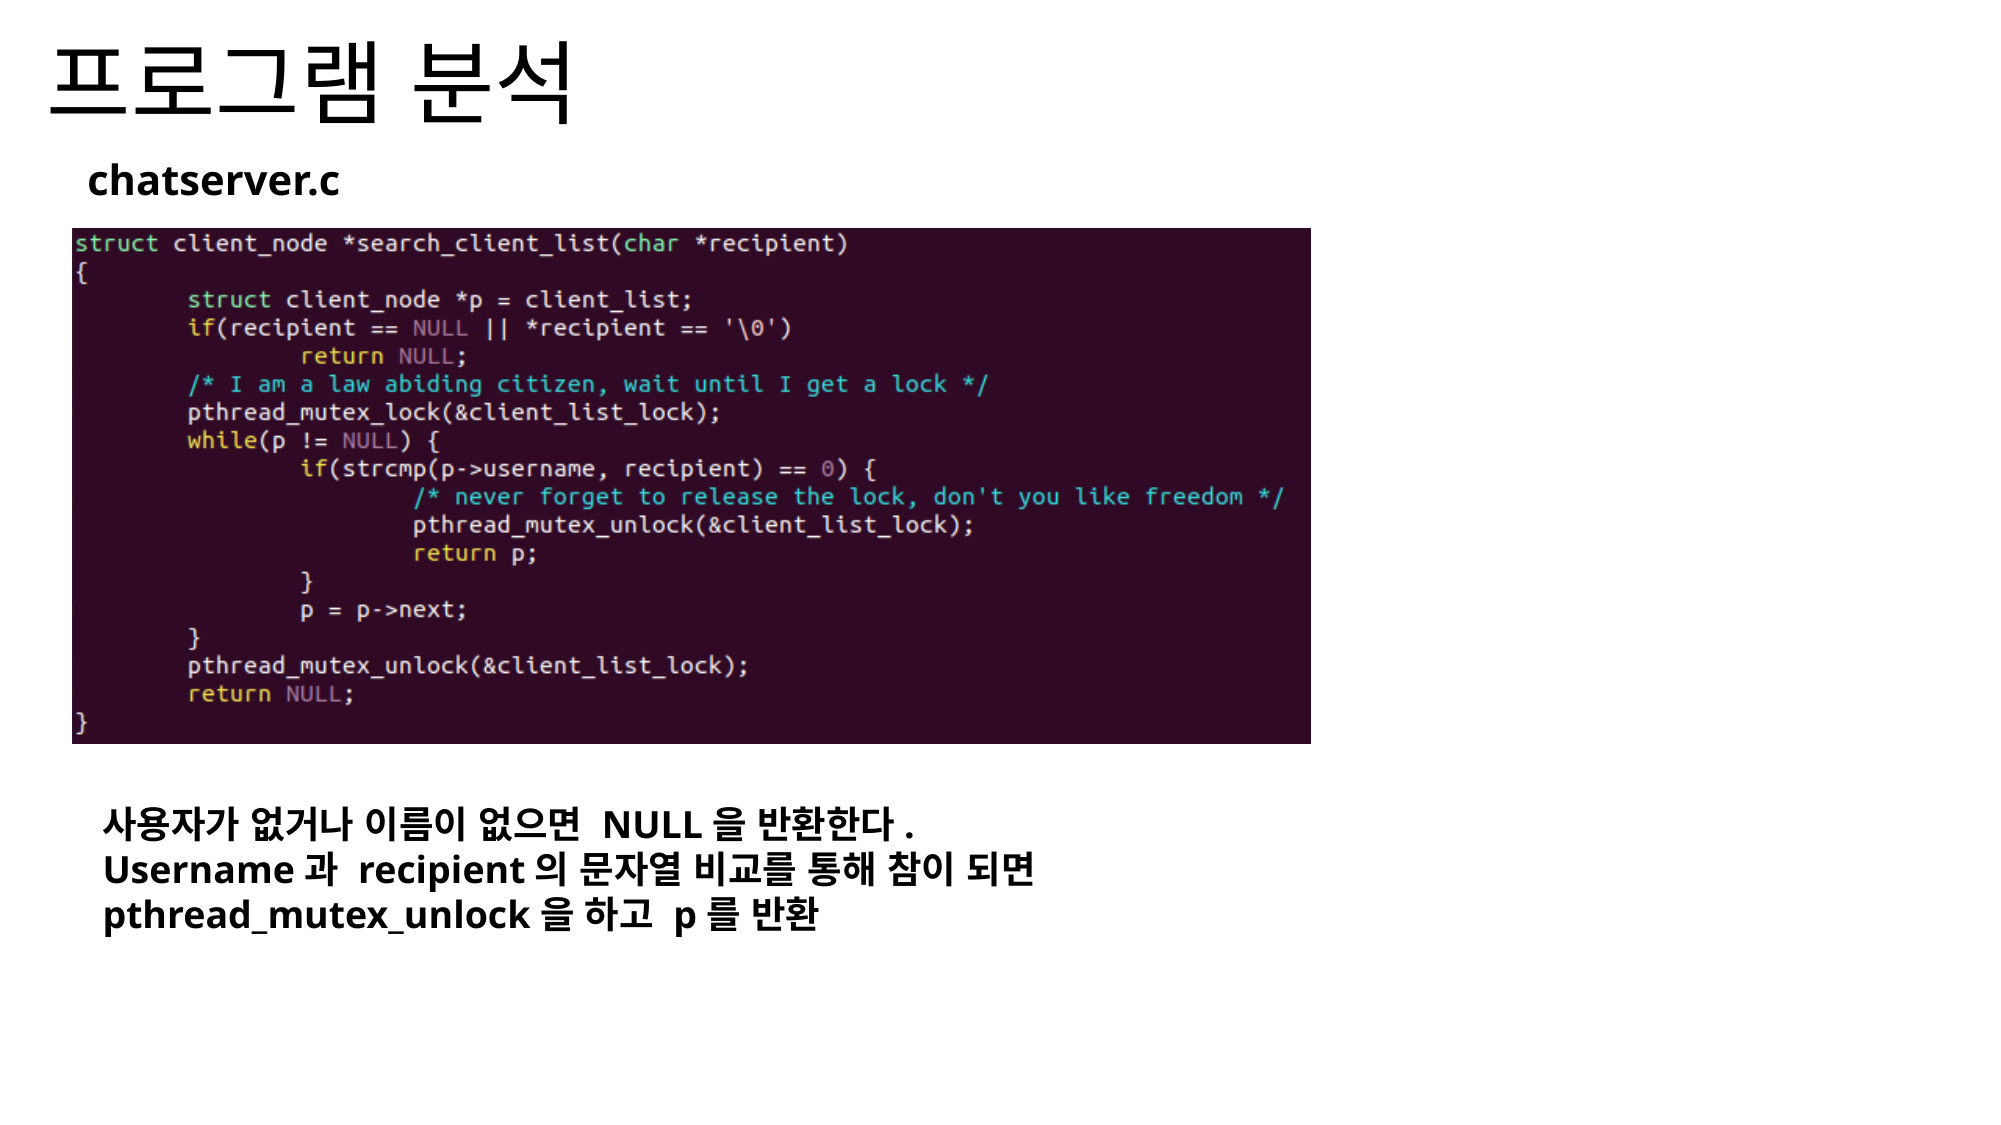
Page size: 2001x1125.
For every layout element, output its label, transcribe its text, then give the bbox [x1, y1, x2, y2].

text_box 사용자가 없거나 이름이 없으면 NULL을 반환한다. Username과 recipient의 문자열 비교를 통해 참이 되면 pthread_mutex_unlock을 하고 p를 반환 [87, 793, 1188, 944]
text_box chatserver.c [72, 146, 580, 211]
picture [72, 228, 1311, 744]
title 프로그램 분석 [31, 21, 1757, 156]
